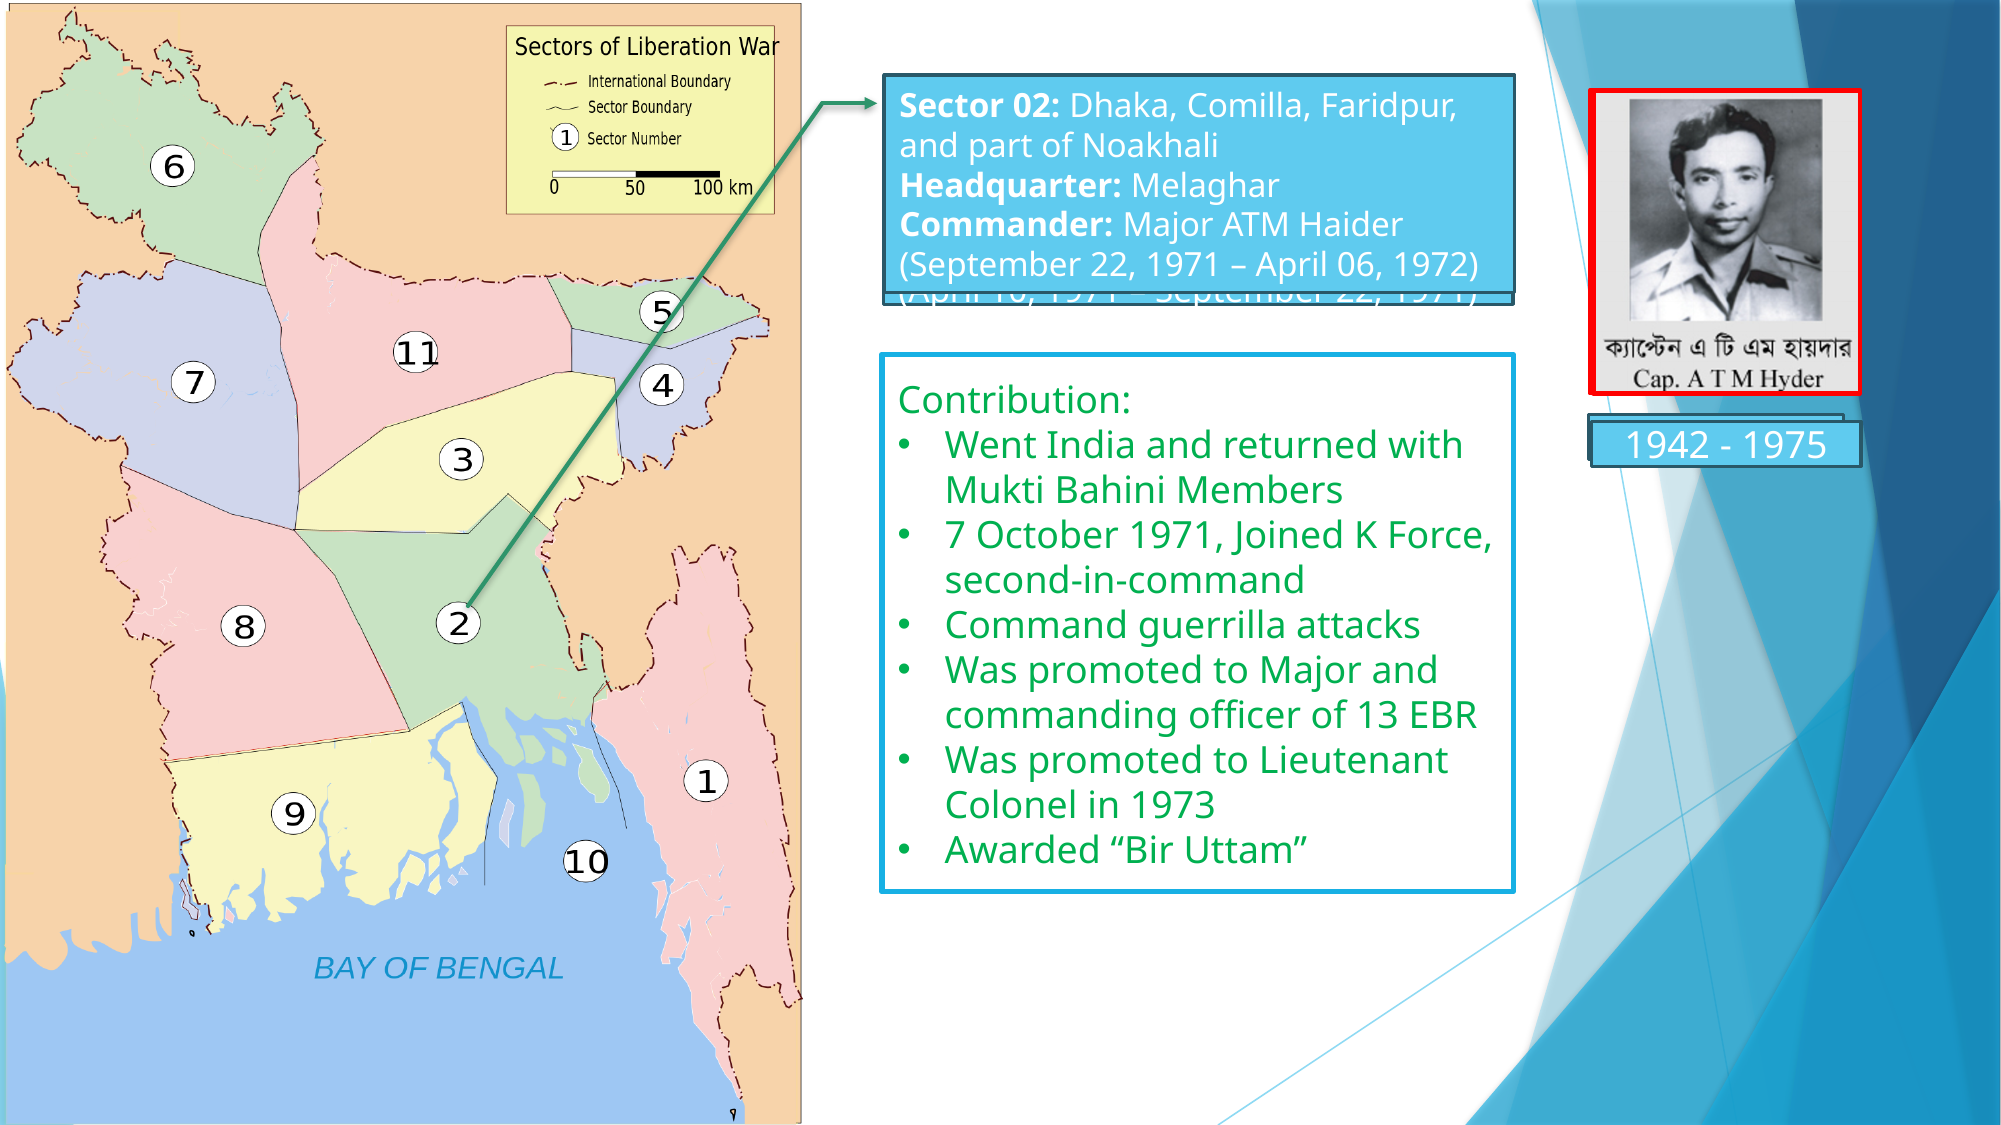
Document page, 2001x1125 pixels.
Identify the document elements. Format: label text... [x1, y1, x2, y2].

text_box Contribution: Went India and returned with Mukti Bahini Members 7 October 1971, Joined K Force, second-in-command Command guerrilla attacks Was promoted to Major and commanding officer of 13 EBR Was promoted to Lieutenant Colonel in 1973 Awarded “Bir Uttam” [881, 353, 1515, 893]
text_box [467, 102, 823, 607]
picture [0, 0, 806, 1125]
text_box Sector 02: Dhaka, Comilla, Faridpur, and part of Noakhali Headquarter: Melaghar Commander: Major ATM Haider (September 22, 1971 – April 06, 1972) [883, 73, 1516, 294]
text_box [1590, 92, 1862, 467]
text_box Sector 02: Dhaka, Comilla, Faridpur, and part of Noakhali Headquarter: Melaghar Commander: Major Khaled Mosharraf (April 10, 1971 – September 22, 1971) [882, 73, 1515, 306]
